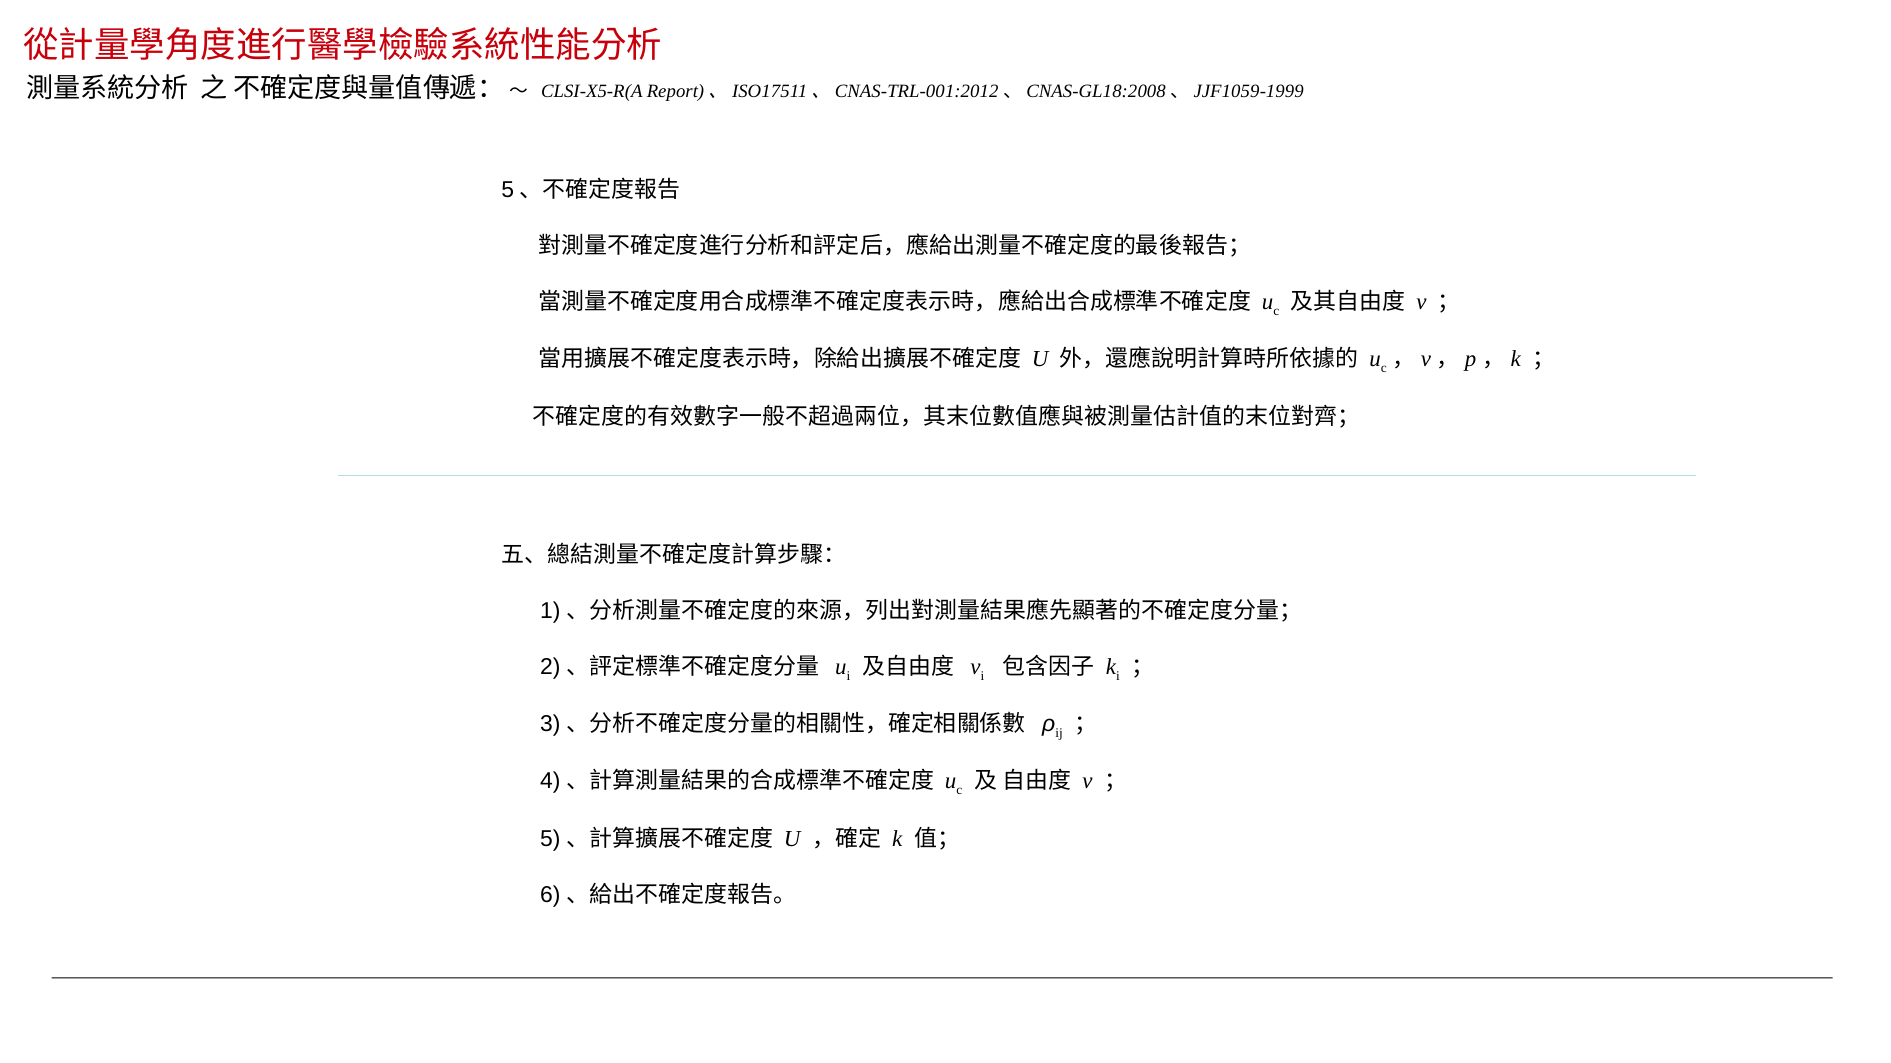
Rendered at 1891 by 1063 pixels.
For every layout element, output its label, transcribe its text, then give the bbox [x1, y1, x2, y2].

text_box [337, 152, 1697, 916]
text_box 測量系統分析 之 不確定度與量值傳遞： ～ CLSI-X5-R(A Report)、ISO17511、CNAS-TRL-001:2012、CNAS-GL18:2008、JJF1059-1999 [11, 62, 1327, 110]
title 從計量學角度進行醫學檢驗系統性能分析 [8, 7, 1407, 79]
